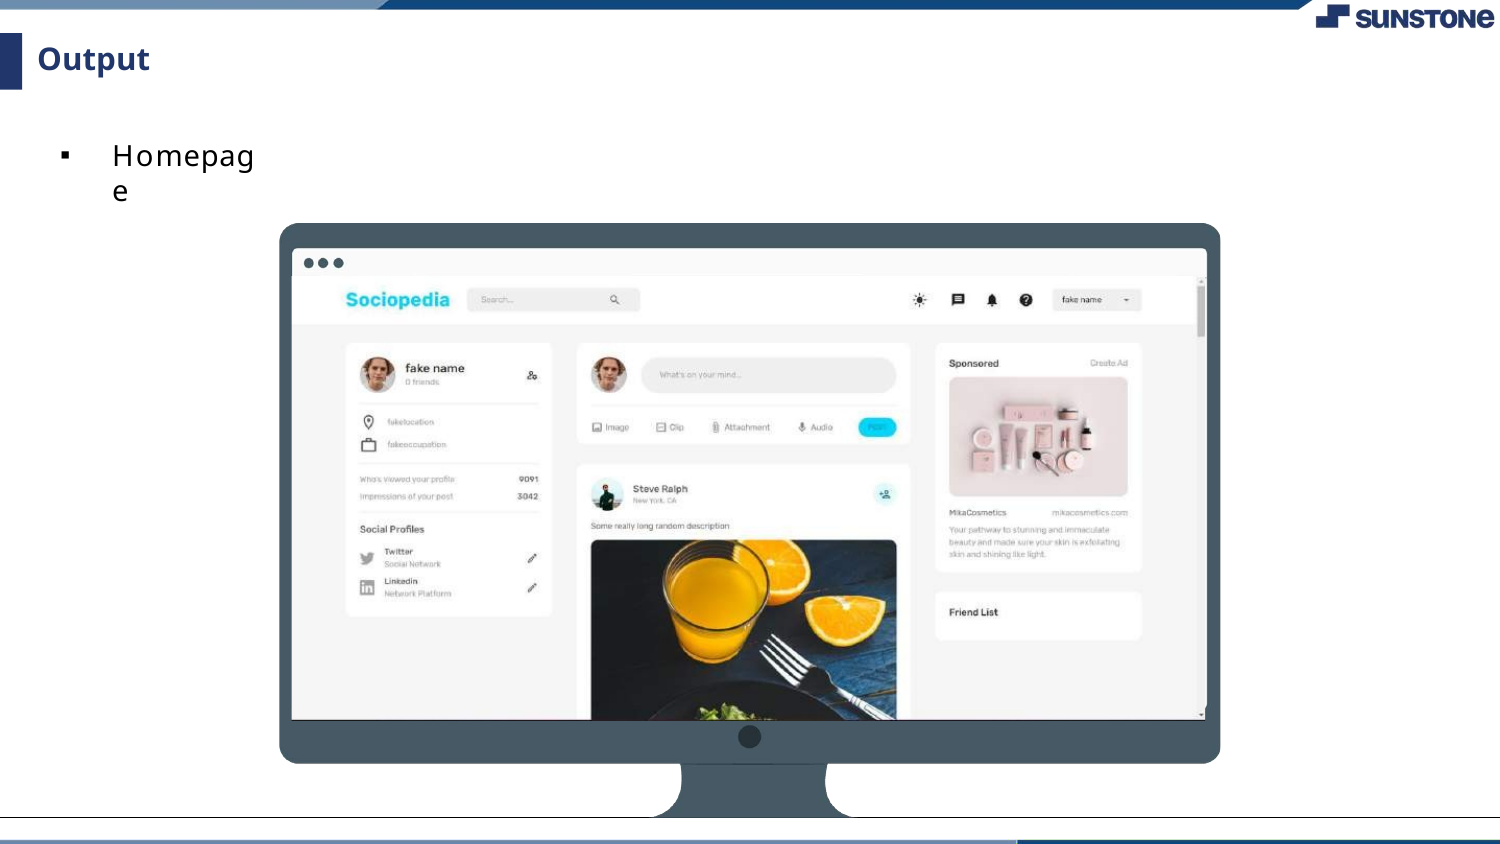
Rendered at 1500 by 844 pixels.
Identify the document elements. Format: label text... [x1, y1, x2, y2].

text_box [291, 276, 1206, 721]
picture [0, 0, 1500, 844]
text_box Output Homepage [35, 37, 263, 207]
